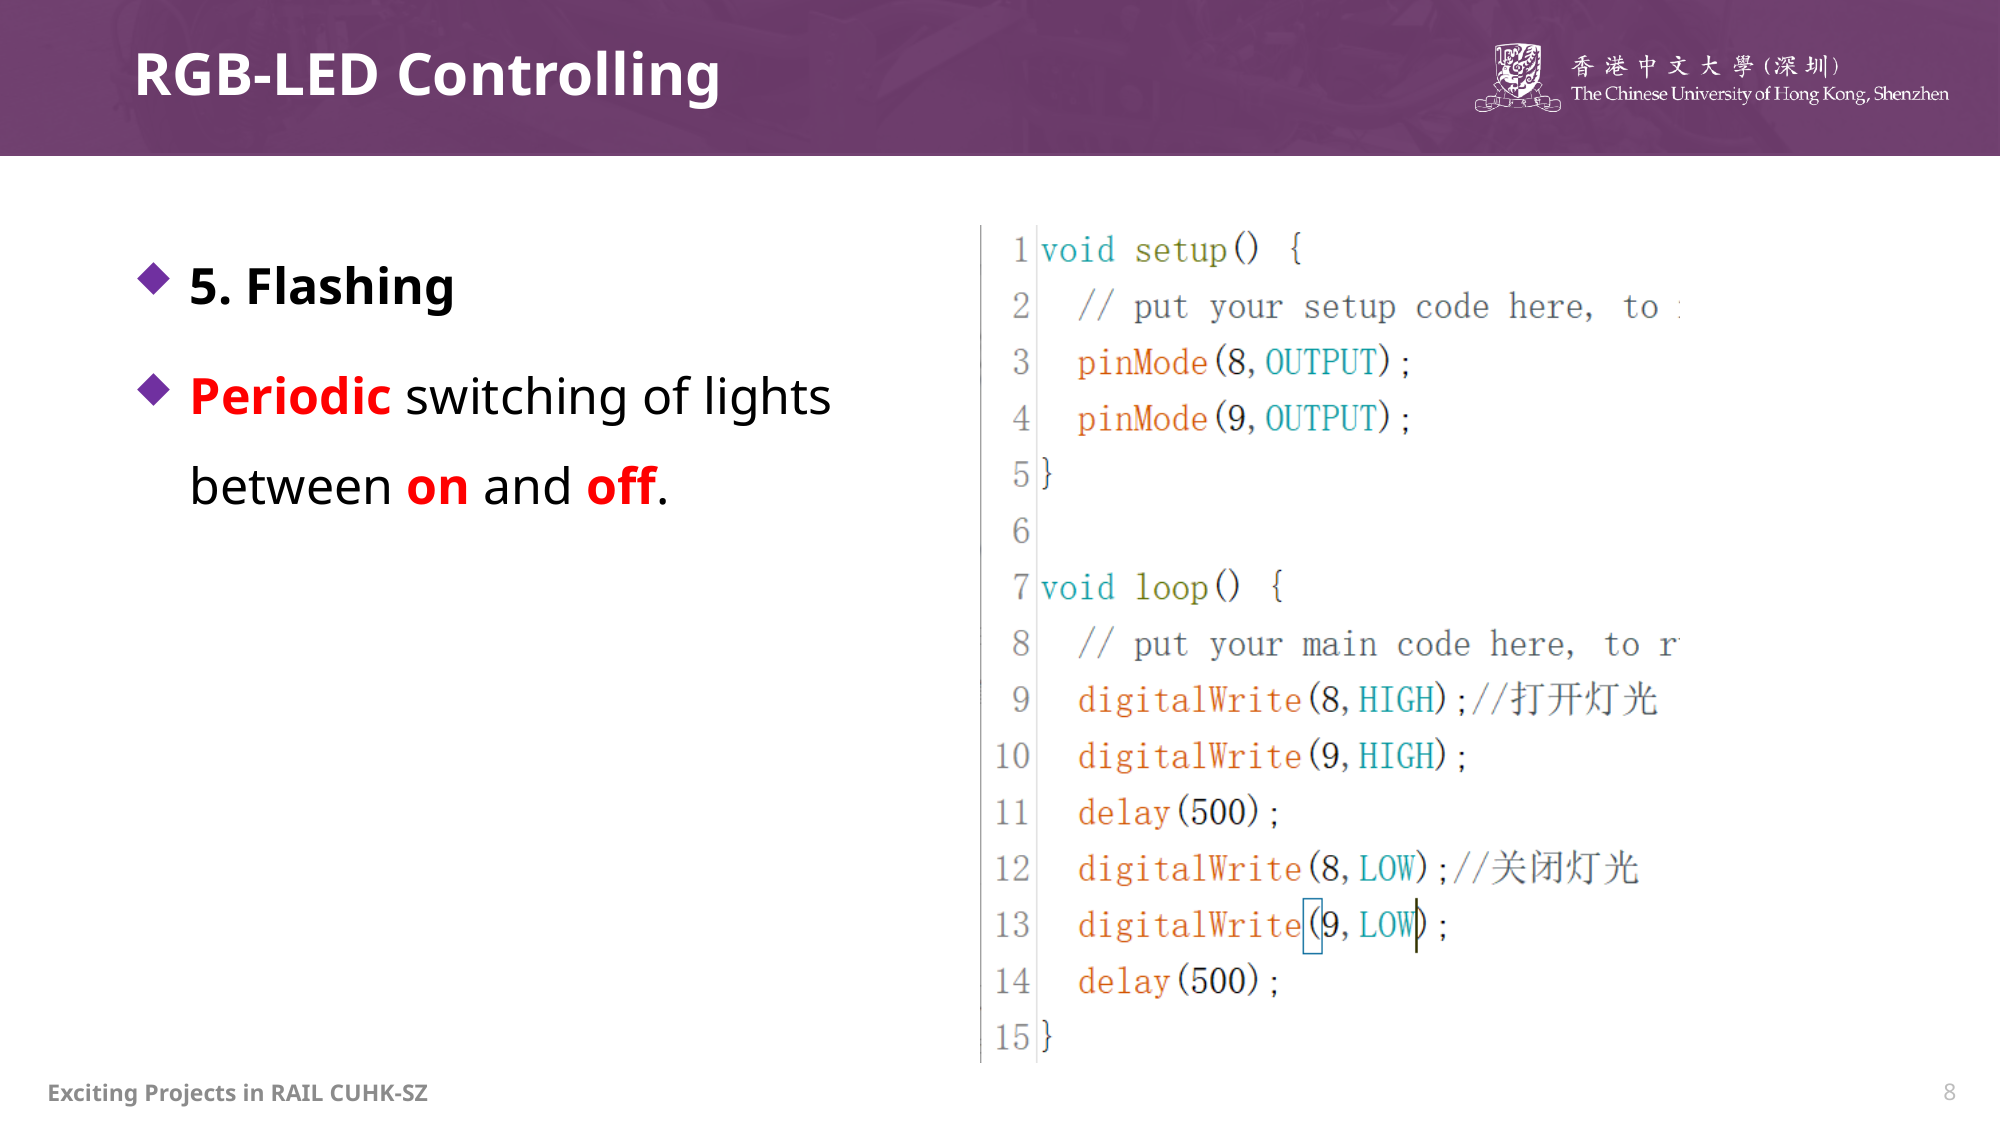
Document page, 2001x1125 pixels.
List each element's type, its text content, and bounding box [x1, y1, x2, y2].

slide_number 8 [1859, 1062, 1972, 1123]
title RGB-LED Controlling [118, 8, 1413, 146]
list 5. Flashing Periodic switching of lights between on and off. [118, 216, 981, 1026]
footer Exciting Projects in RAIL CUHK-SZ [32, 1062, 619, 1123]
picture [1430, 13, 1994, 141]
picture [980, 225, 1680, 1063]
